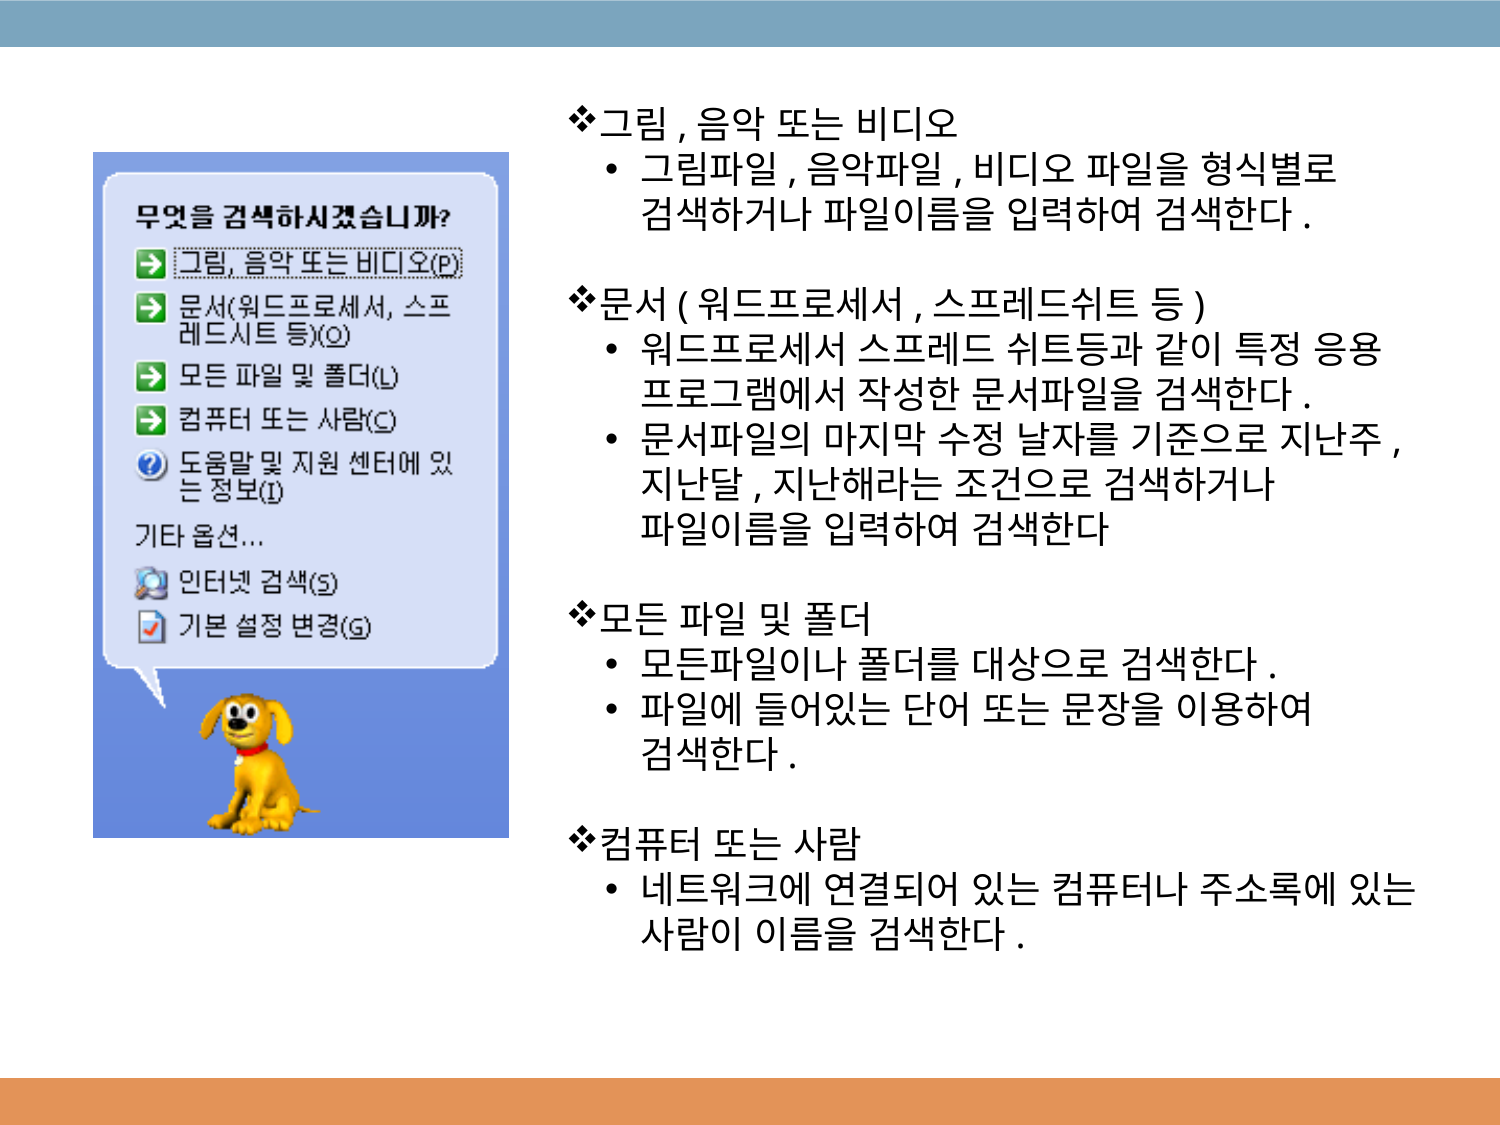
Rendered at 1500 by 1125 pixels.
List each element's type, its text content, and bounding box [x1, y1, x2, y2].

picture [93, 152, 509, 838]
text_box 그림,음악 또는 비디오 그림파일,음악파일,비디오 파일을 형식별로 검색하거나 파일이름을 입력하여 검색한다. 문서(워드프로세서,스프레드쉬트 등) 워드프로세서 스프레드 쉬트등과 같이 특정 응용 프로그램에서 작성한 문서파일을 검색한다. 문서파일의 마지막 수정 날자를 기준으로 지난주,지난달,지난해라는 조건으로 검색하거나 파일이름을 입력하여 검색한다 모든 파일 및 폴더 모든파일이나 폴더를 대상으로 검색한다. 파일에 들어있는 단어 또는 문장을 이용하여 검색한다. 컴퓨터 또는 사람 네트워크에 연결되어 있는 컴퓨터나 주소록에 있는 사람이 이름을 검색한다. [550, 93, 1442, 1009]
